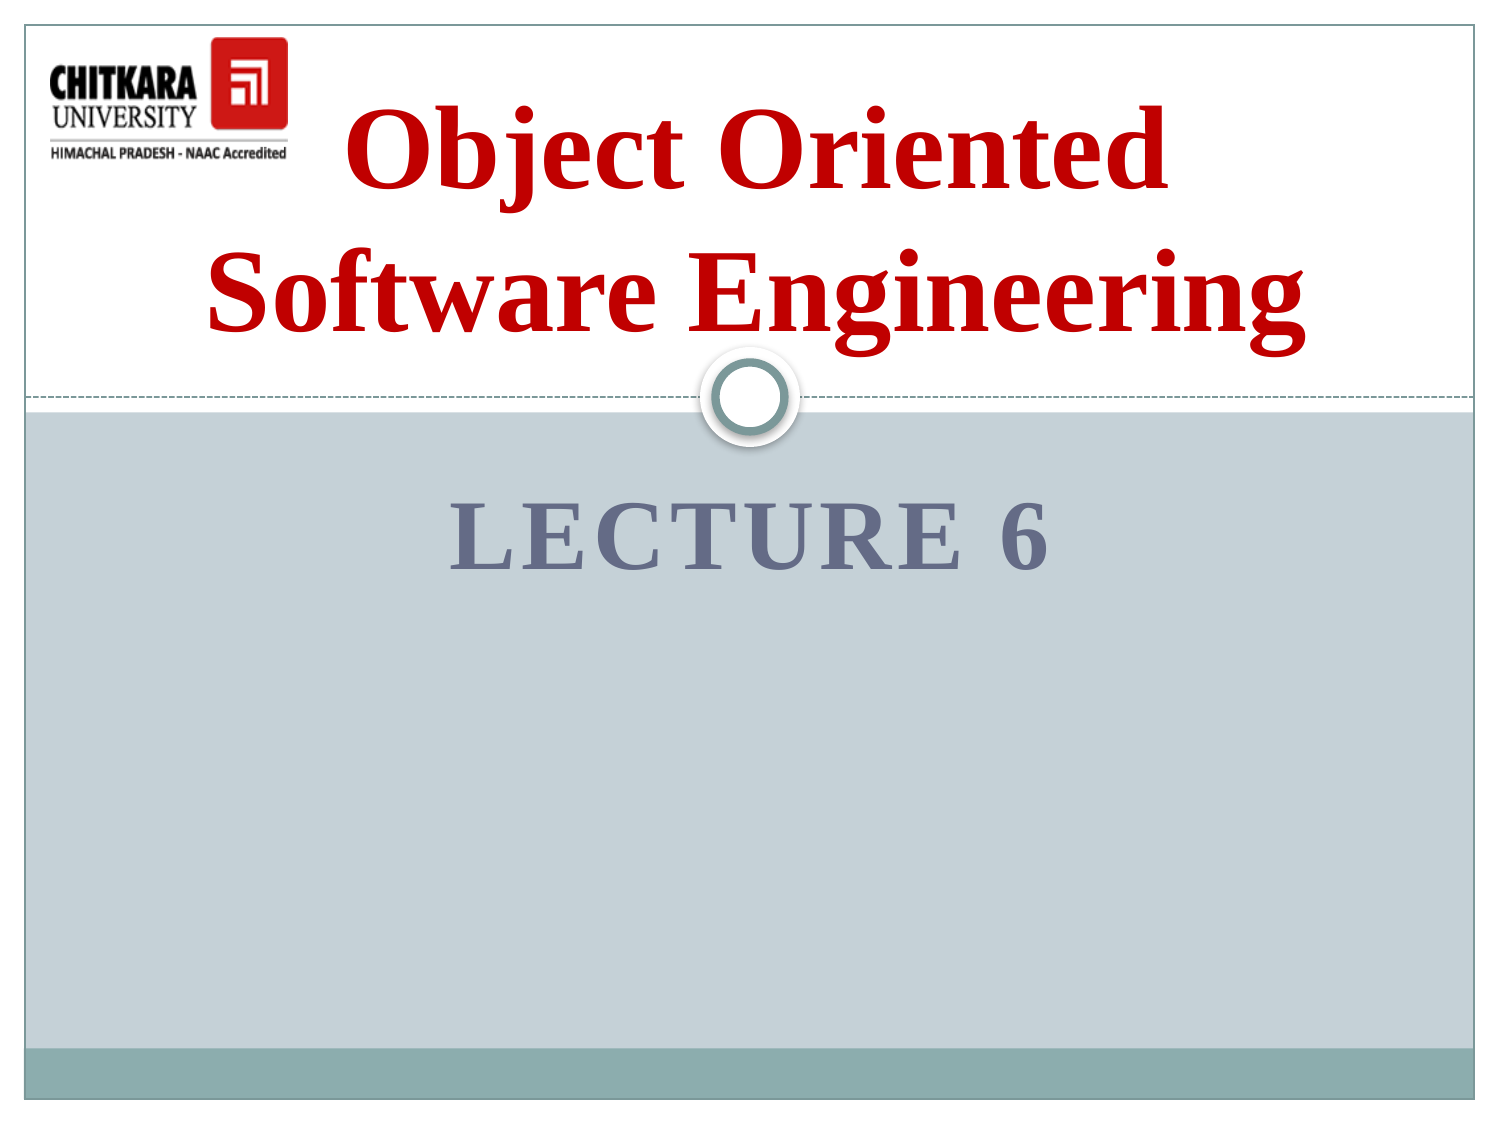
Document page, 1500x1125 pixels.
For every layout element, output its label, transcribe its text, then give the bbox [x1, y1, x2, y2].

subtitle Lecture 6 [225, 462, 1275, 750]
picture [49, 37, 288, 163]
title Object Oriented Software Engineering [150, 62, 1364, 363]
